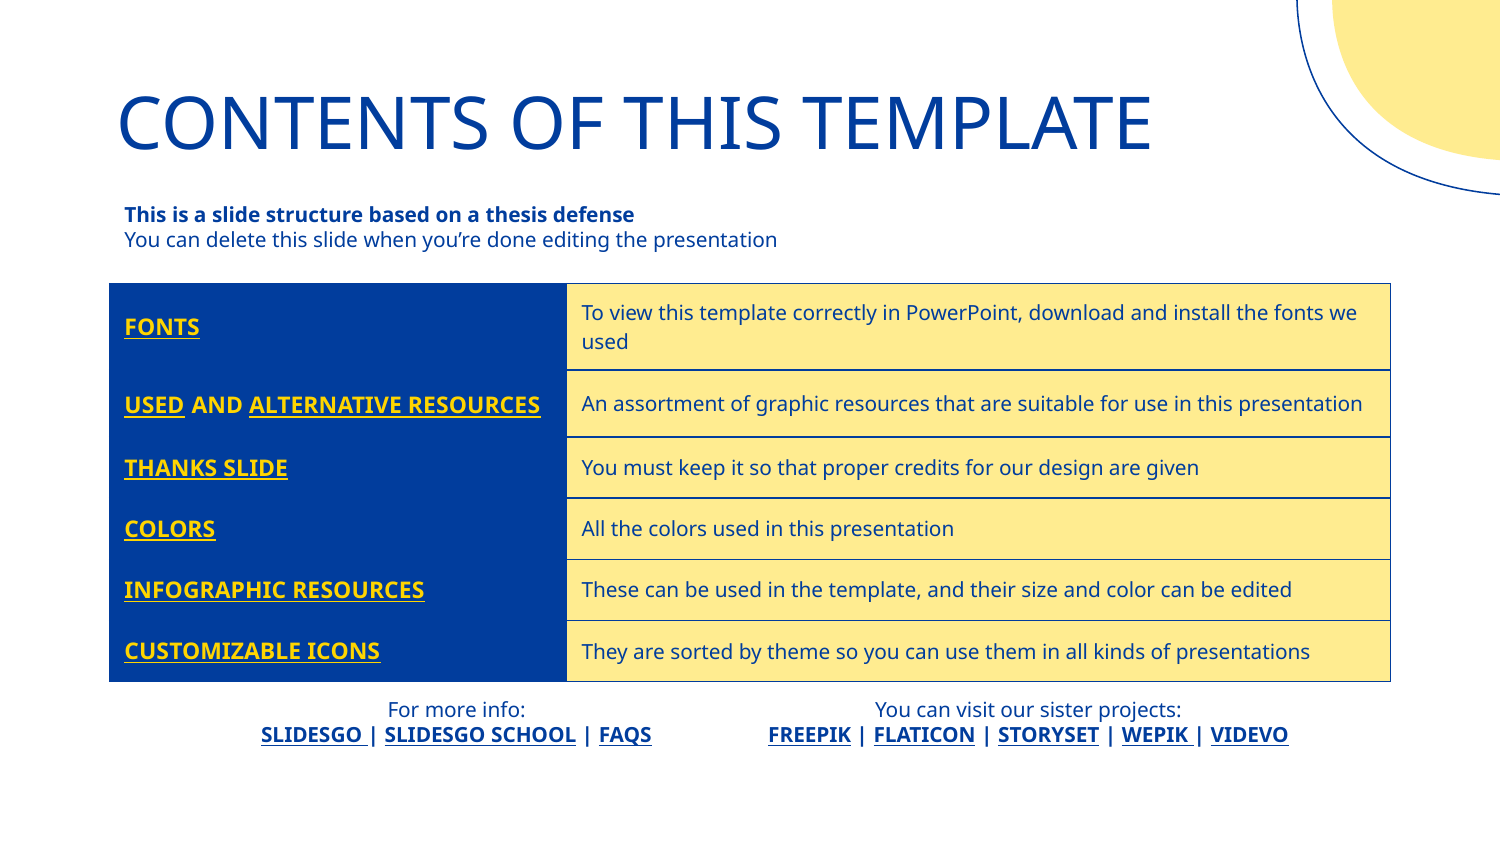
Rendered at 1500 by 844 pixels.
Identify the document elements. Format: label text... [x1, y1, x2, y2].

table_header To view this template correctly in PowerPoint, download and install the fonts we used [567, 284, 1390, 369]
table_cell CUSTOMIZABLE ICONS [110, 621, 566, 681]
table_header FONTS [110, 284, 566, 369]
table_cell These can be used in the template, and their size and color can be edited [567, 560, 1390, 620]
table_cell INFOGRAPHIC RESOURCES [110, 560, 566, 620]
table_cell An assortment of graphic resources that are suitable for use in this presentation [567, 371, 1390, 436]
table_cell COLORS [110, 499, 566, 559]
table_cell They are sorted by theme so you can use them in all kinds of presentations [567, 621, 1390, 681]
text_box This is a slide structure based on a thesis defense You can delete this slide when you’re done editing the presentation [109, 197, 1374, 255]
table_cell All the colors used in this presentation [567, 499, 1390, 559]
table_cell You must keep it so that proper credits for our design are given [567, 438, 1390, 497]
text_box For more info: SLIDESGO | SLIDESGO SCHOOL | FAQS [210, 691, 703, 756]
table_cell USED AND ALTERNATIVE RESOURCES [110, 371, 566, 436]
table_cell THANKS SLIDE [110, 438, 566, 497]
text_box You can visit our sister projects: FREEPIK | FLATICON | STORYSET | WEPIK | VIDEVO [724, 691, 1333, 756]
title CONTENTS OF THIS TEMPLATE [101, 85, 1399, 180]
